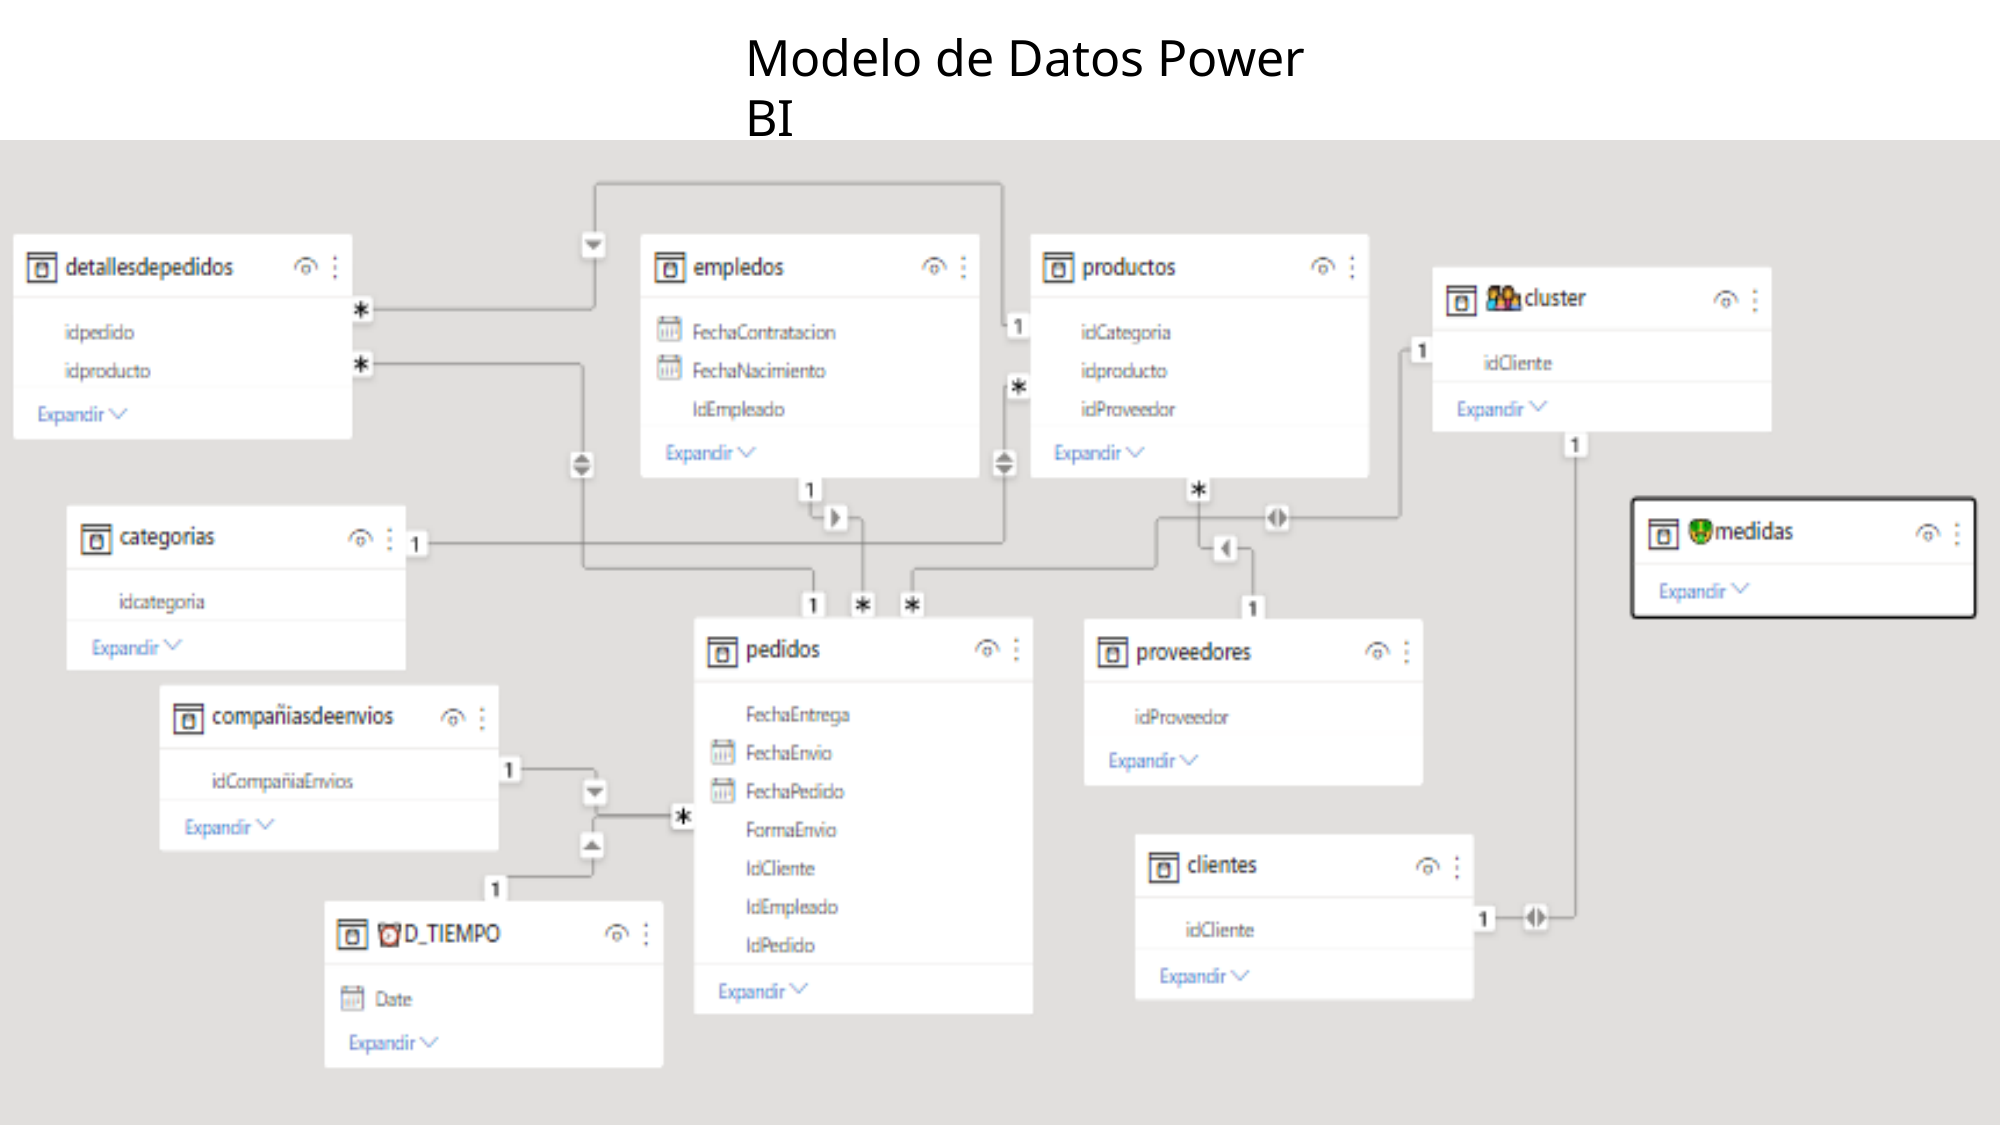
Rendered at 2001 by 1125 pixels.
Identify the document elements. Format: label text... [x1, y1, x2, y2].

text_box Modelo de Datos Power BI [730, 18, 1344, 140]
picture [0, 140, 2000, 1125]
